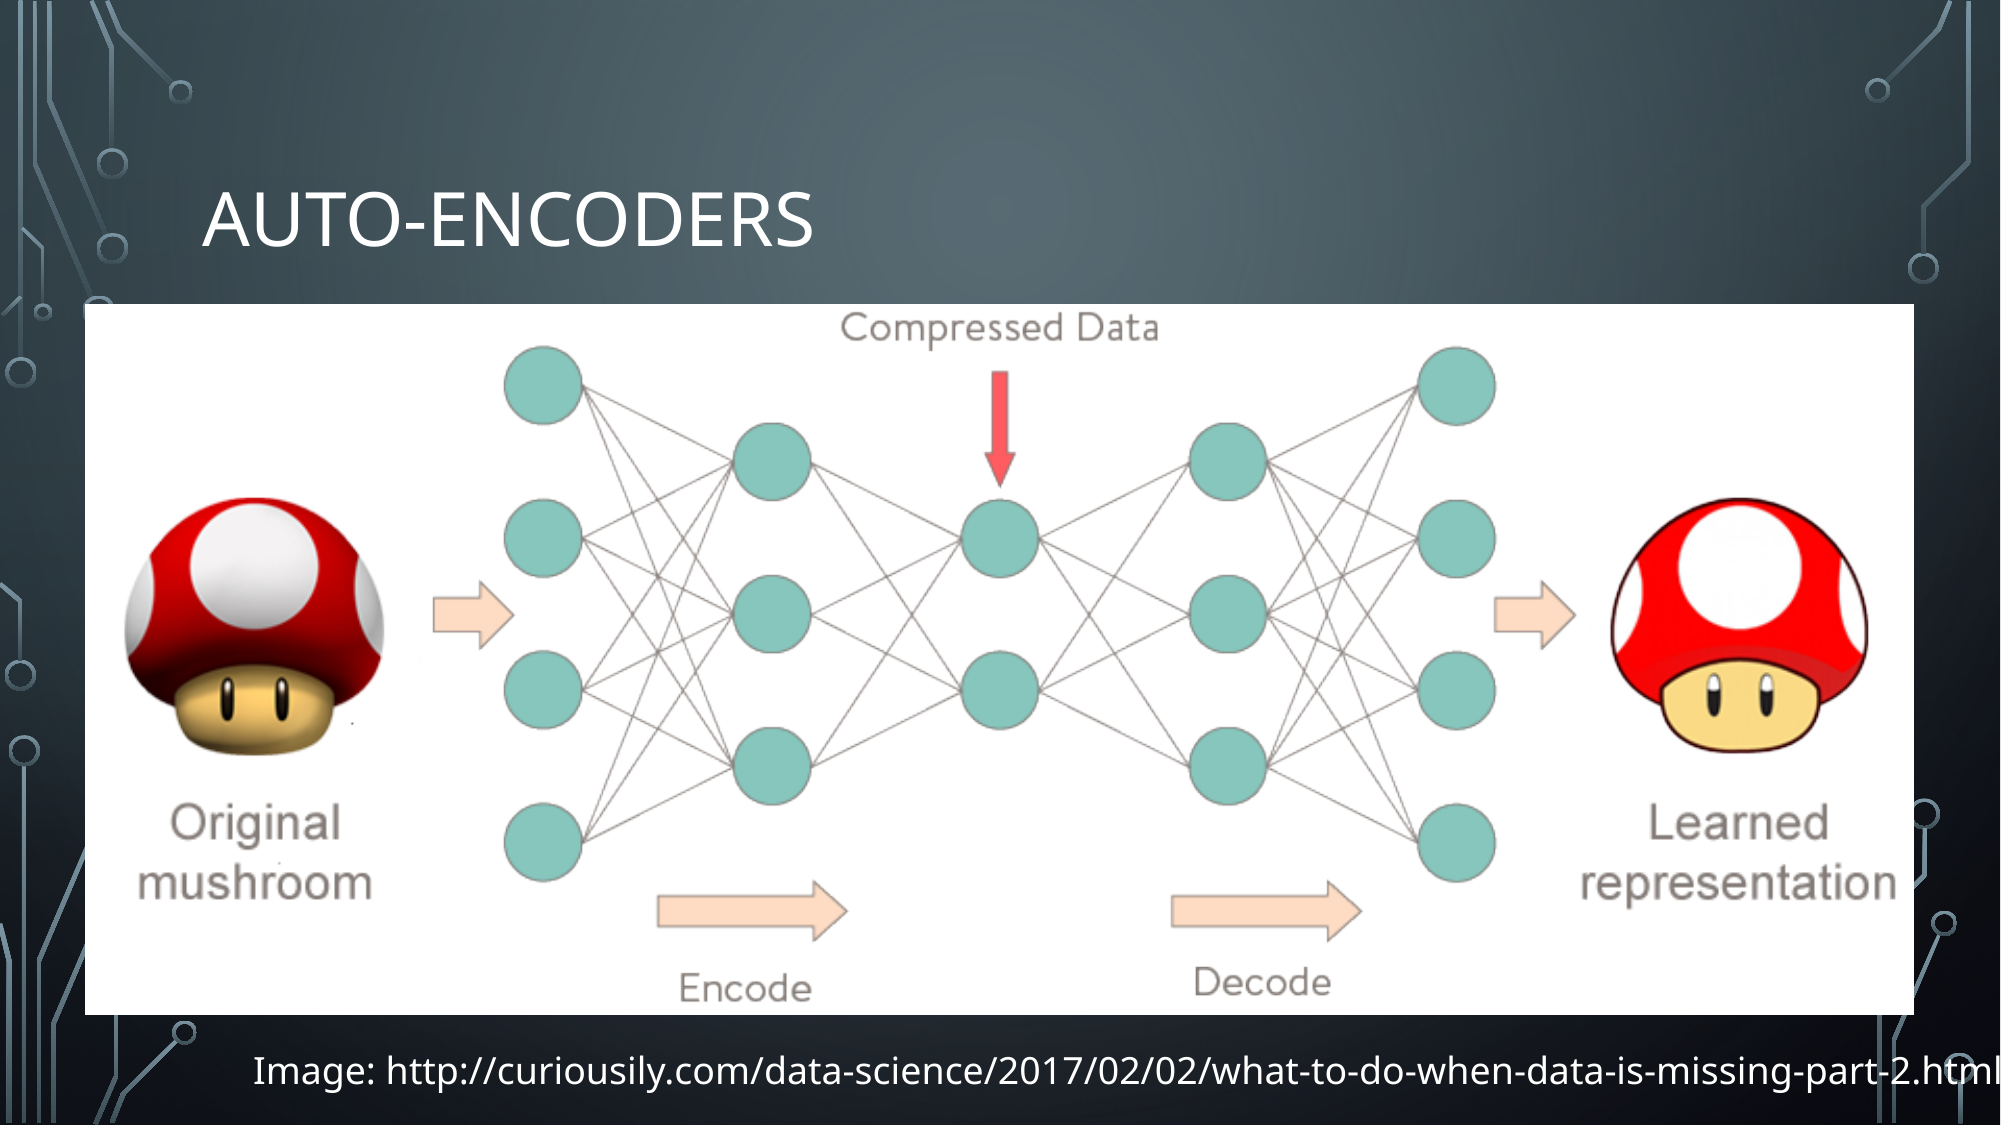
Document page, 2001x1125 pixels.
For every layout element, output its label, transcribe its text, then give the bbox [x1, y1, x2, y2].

title Auto-encoders [187, 101, 1813, 303]
text_box Image: http://curiousily.com/data-science/2017/02/02/what-to-do-when-data-is-missing-part-2.html [238, 1039, 2000, 1100]
picture [84, 303, 1915, 1015]
